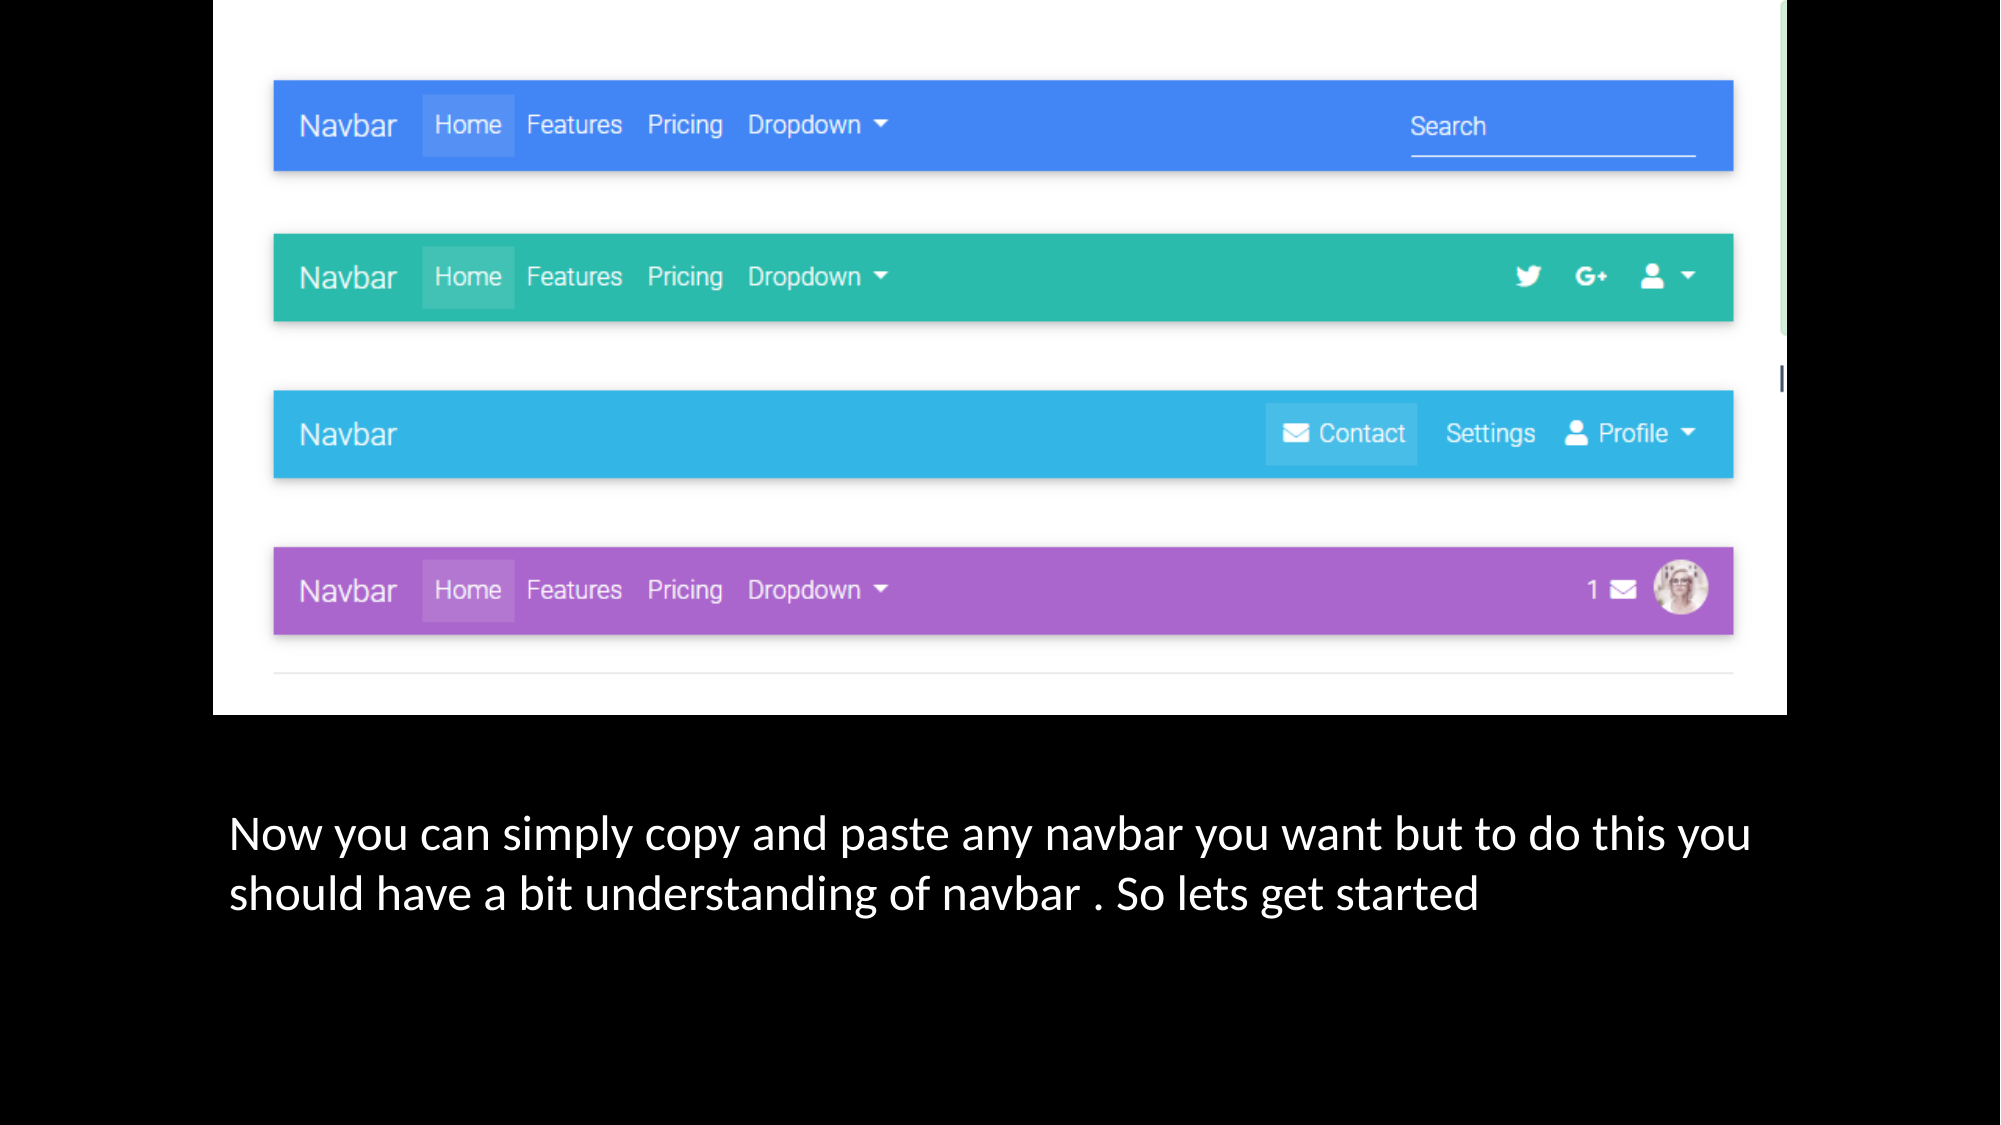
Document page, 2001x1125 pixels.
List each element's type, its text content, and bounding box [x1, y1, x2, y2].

text_box Now you can simply copy and paste any navbar you want but to do this you should have a bit understanding of navbar . So lets get started [213, 793, 1859, 929]
picture [213, 0, 1787, 715]
